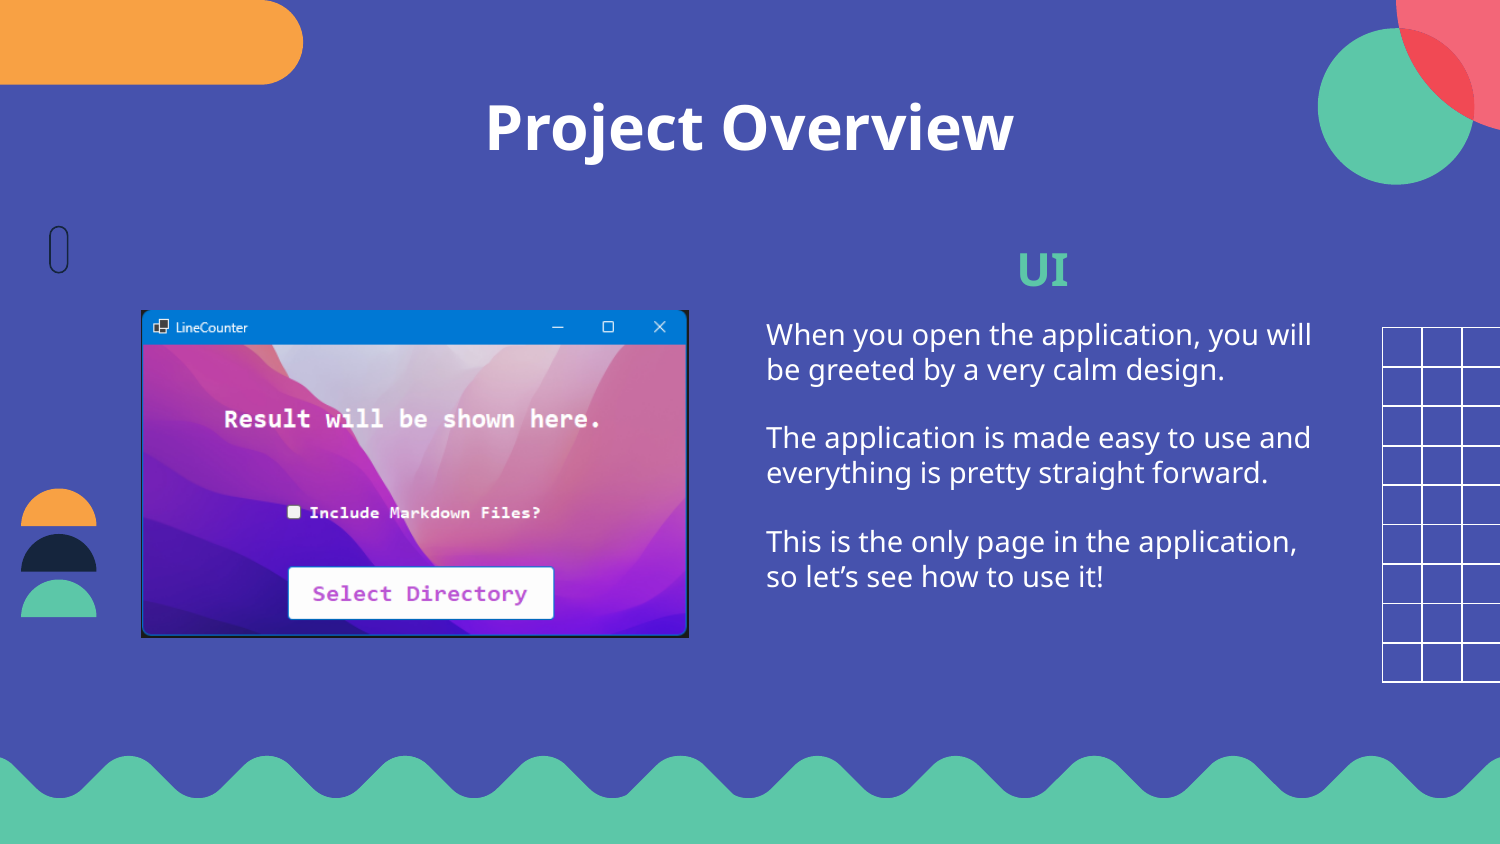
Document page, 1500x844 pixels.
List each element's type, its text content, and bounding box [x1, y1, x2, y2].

text_box UI [751, 221, 1335, 311]
subtitle When you open the application, you will be greeted by a very calm design. The application is made easy to use and everything is pretty straight forward. This is the only page in the application, so let’s see how to use it! [751, 311, 1335, 647]
picture [140, 309, 689, 639]
title Project Overview [118, 72, 1382, 167]
